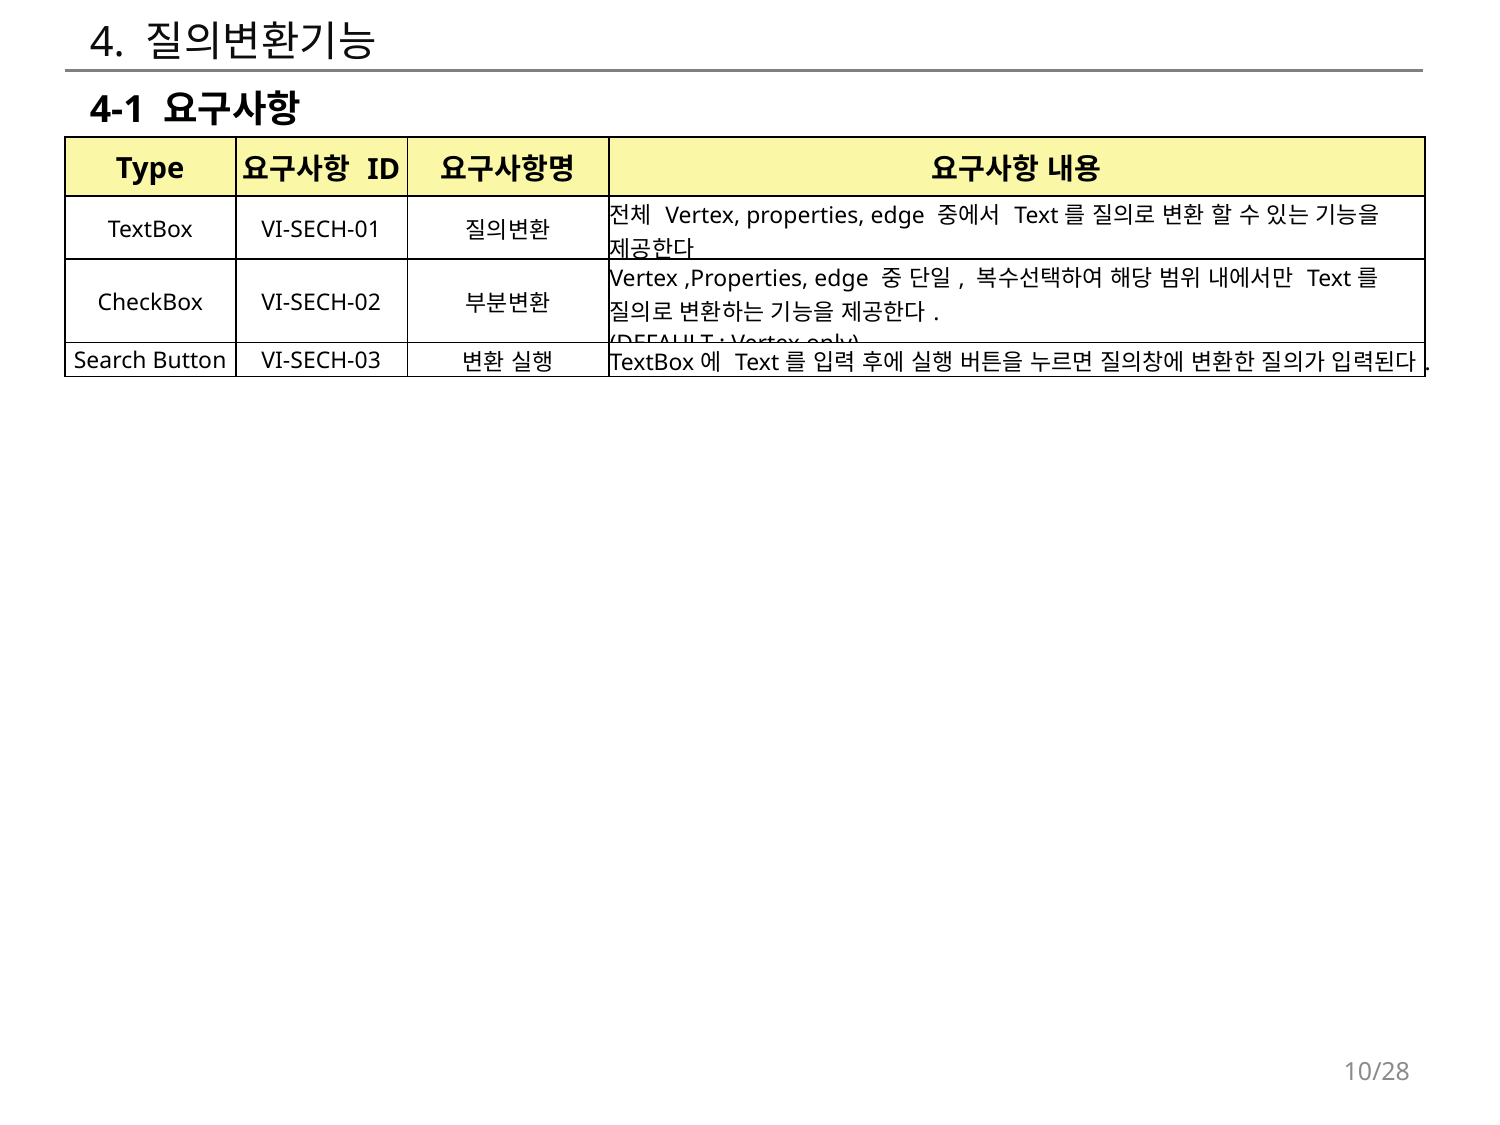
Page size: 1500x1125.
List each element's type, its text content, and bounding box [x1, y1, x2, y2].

title 4. 질의변환기능 [75, 7, 1425, 78]
table_cell VI-SECH-02 [237, 260, 407, 342]
table_cell VI-SECH-03 [237, 343, 407, 376]
table_cell Search Button [66, 343, 235, 376]
table_cell CheckBox [66, 260, 235, 342]
table_cell TextBox에 Text를 입력 후에 실행 버튼을 누르면 질의창에 변환한 질의가 입력된다. [610, 343, 1424, 376]
table_header Type [66, 138, 235, 195]
table_cell 전체 Vertex, properties, edge 중에서 Text를 질의로 변환 할 수 있는 기능을 제공한다 [610, 197, 1424, 258]
table_cell TextBox [66, 197, 235, 258]
table_cell 질의변환 [408, 197, 608, 258]
table_header 요구사항 ID [237, 138, 407, 195]
table_cell VI-SECH-01 [237, 197, 407, 258]
slide_number 10/28 [1074, 1042, 1425, 1103]
table_cell Vertex ,Properties, edge 중 단일, 복수선택하여 해당 범위 내에서만 Text를 질의로 변환하는 기능을 제공한다. (DEFAULT : Vertex only) [610, 260, 1424, 342]
text_box 4-1 요구사항 [74, 78, 1425, 136]
table_cell 변환 실행 [408, 343, 608, 376]
table_header 요구사항명 [408, 138, 608, 195]
table_header 요구사항 내용 [610, 138, 1424, 195]
table_cell 부분변환 [408, 260, 608, 342]
